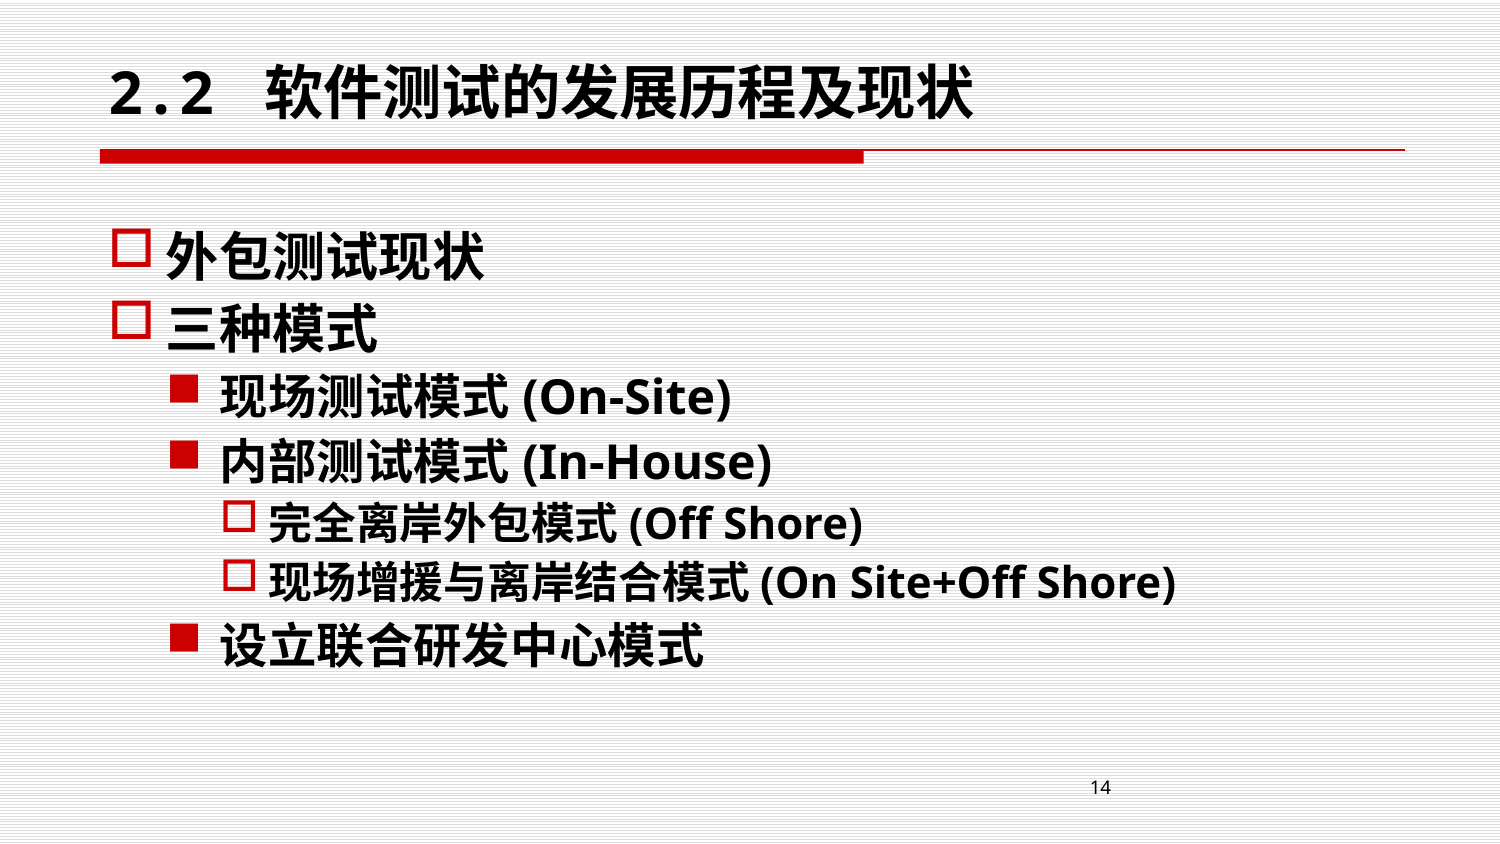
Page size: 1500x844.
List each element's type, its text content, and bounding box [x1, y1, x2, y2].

slide_number 14 [1074, 768, 1400, 828]
title 2.2 软件测试的发展历程及现状 [92, 0, 1406, 135]
list 外包测试现状 三种模式 现场测试模式(On-Site) 内部测试模式(In-House) 完全离岸外包模式(Off Shore) 现场增援与离岸结合模式(On Site+Off Shore) 设立联合研发中心模式 [92, 215, 1406, 741]
